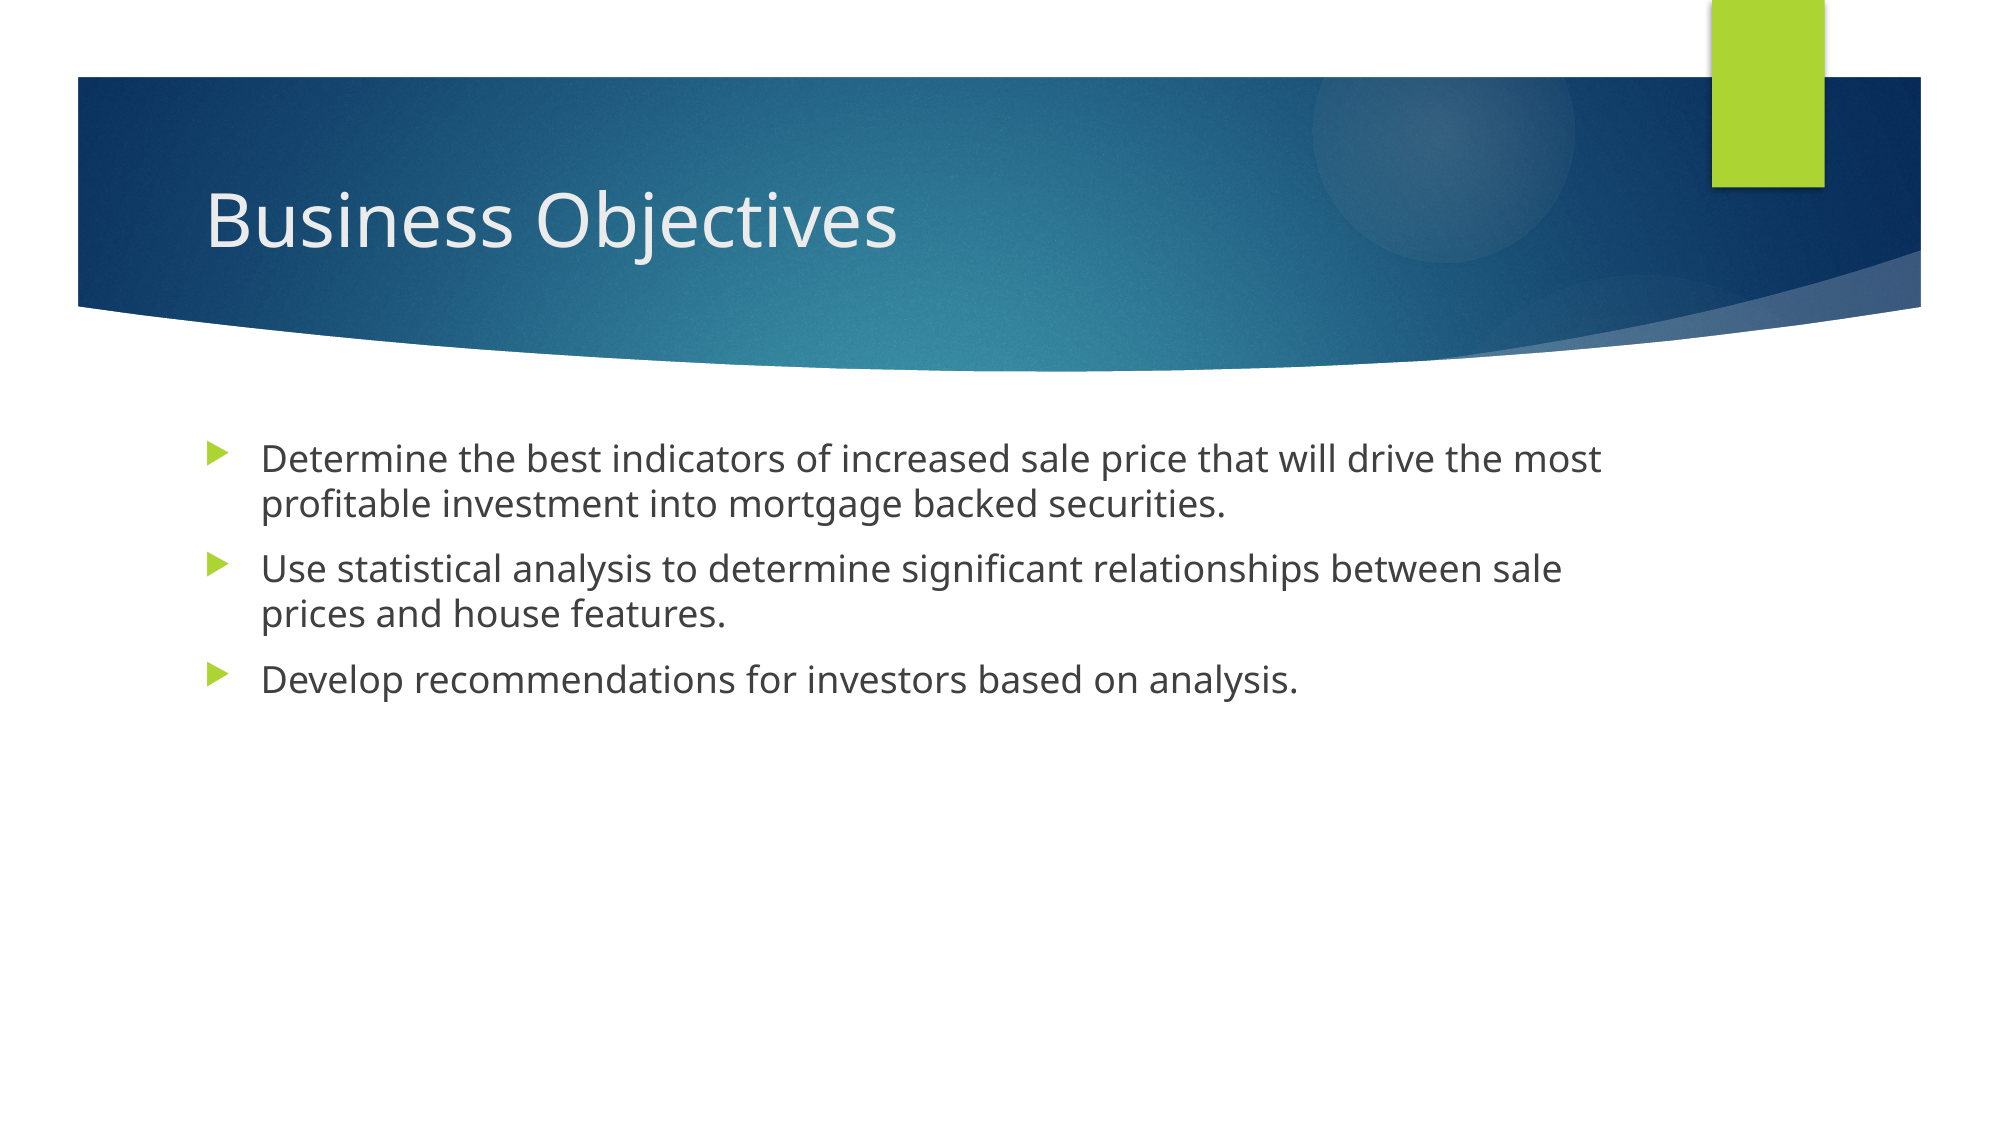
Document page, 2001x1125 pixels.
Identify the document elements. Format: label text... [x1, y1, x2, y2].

title Business Objectives [189, 159, 1627, 276]
list Determine the best indicators of increased sale price that will drive the most profitable investment into mortgage backed securities. Use statistical analysis to determine significant relationships between sale prices and house features. Develop recommendations for investors based on analysis. [189, 427, 1627, 988]
